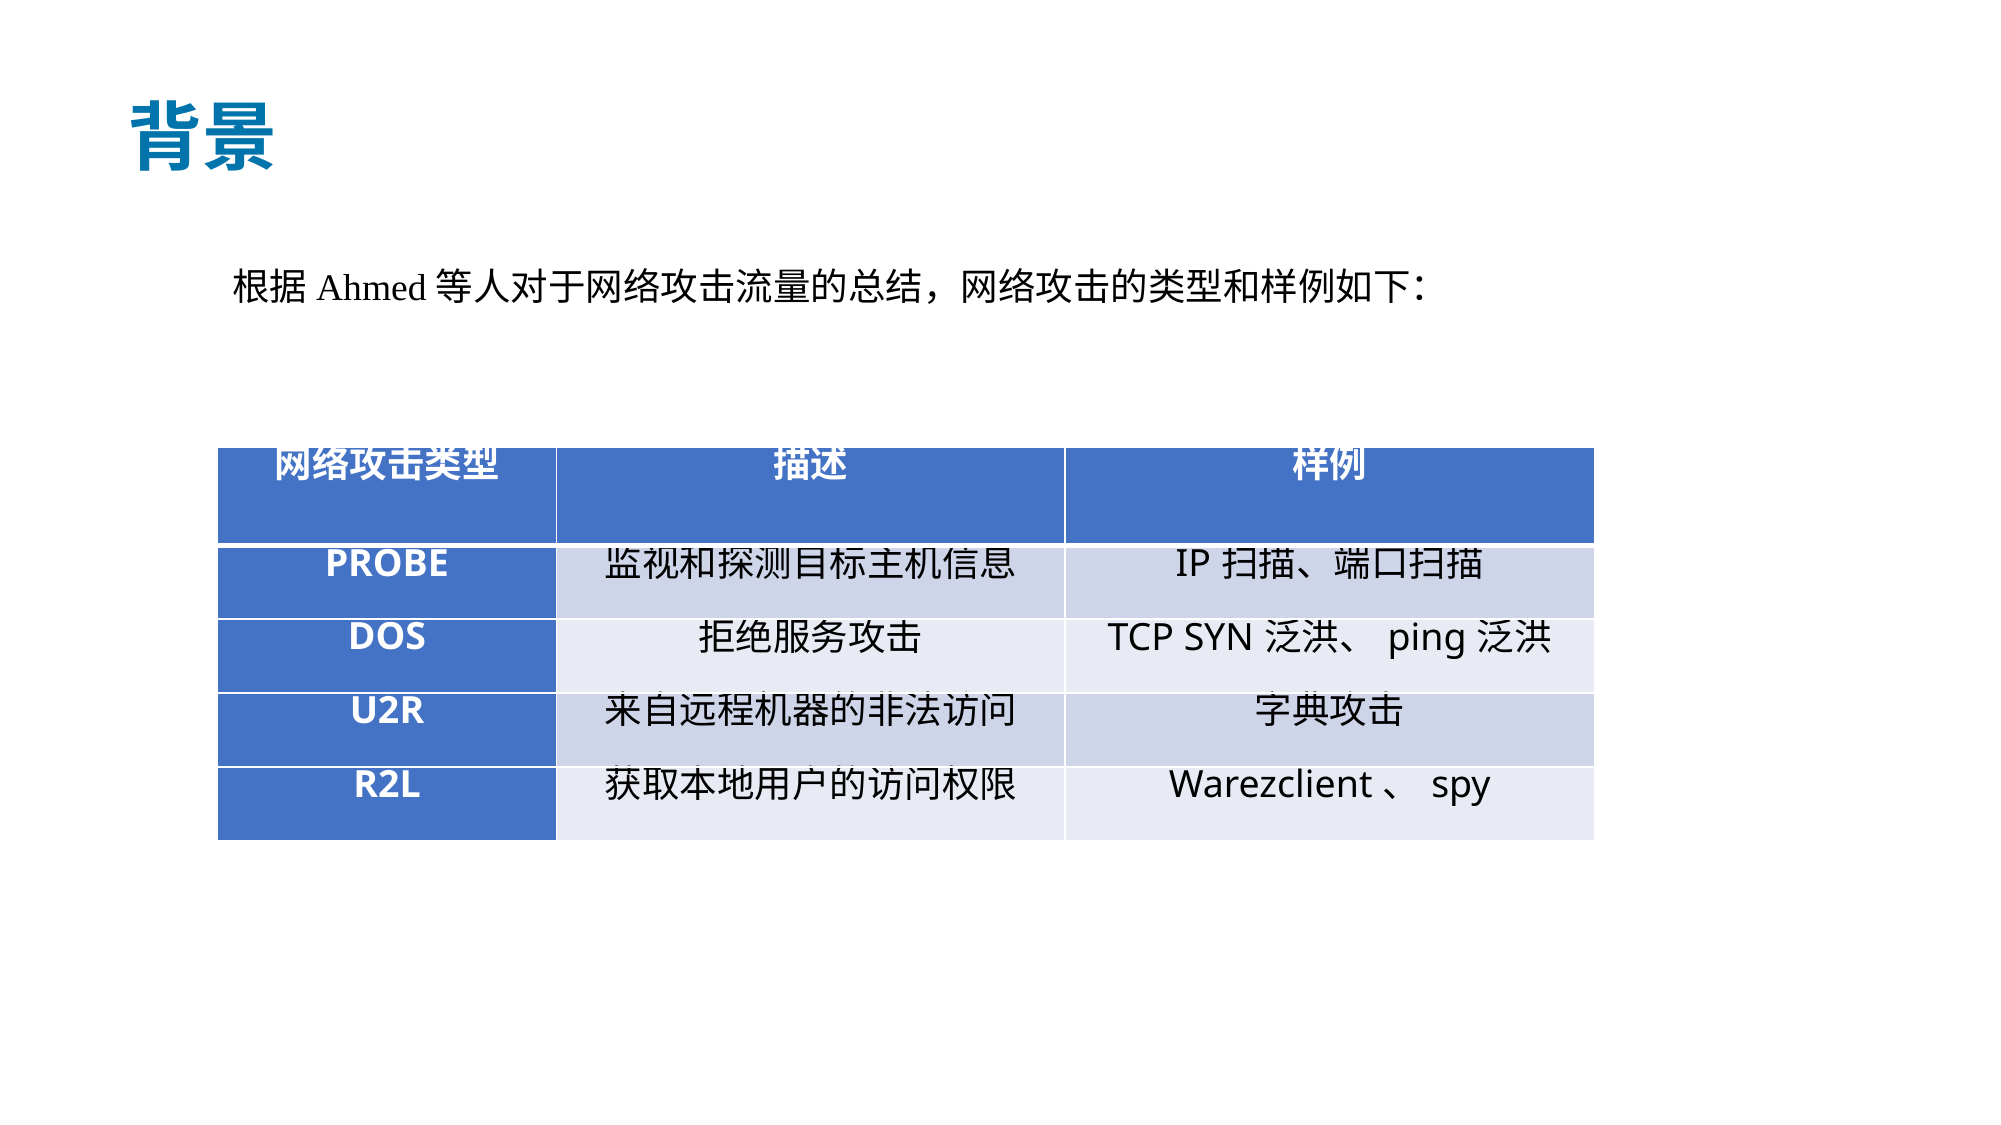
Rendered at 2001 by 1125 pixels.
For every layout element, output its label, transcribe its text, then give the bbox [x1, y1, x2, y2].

table_cell IP扫描、端口扫描 [1066, 548, 1594, 618]
table_cell R2L [218, 768, 556, 840]
table_header 描述 [557, 448, 1064, 543]
text_box 根据Ahmed等人对于网络攻击流量的总结，网络攻击的类型和样例如下： [217, 255, 1477, 316]
table_cell 获取本地用户的访问权限 [557, 768, 1064, 840]
table_cell 监视和探测目标主机信息 [557, 548, 1064, 618]
table_cell 拒绝服务攻击 [557, 620, 1064, 692]
table_cell Warezclient、spy [1066, 768, 1594, 840]
table_cell 来自远程机器的非法访问 [557, 694, 1064, 766]
table_cell U2R [218, 694, 556, 766]
table_cell PROBE [218, 548, 556, 618]
table_cell 字典攻击 [1066, 694, 1594, 766]
table_cell DOS [218, 620, 556, 692]
table_header 样例 [1066, 448, 1594, 543]
table_cell TCP SYN泛洪、ping泛洪 [1066, 620, 1594, 692]
text_box 背景 [112, 81, 1020, 187]
table_header 网络攻击类型 [218, 448, 556, 543]
